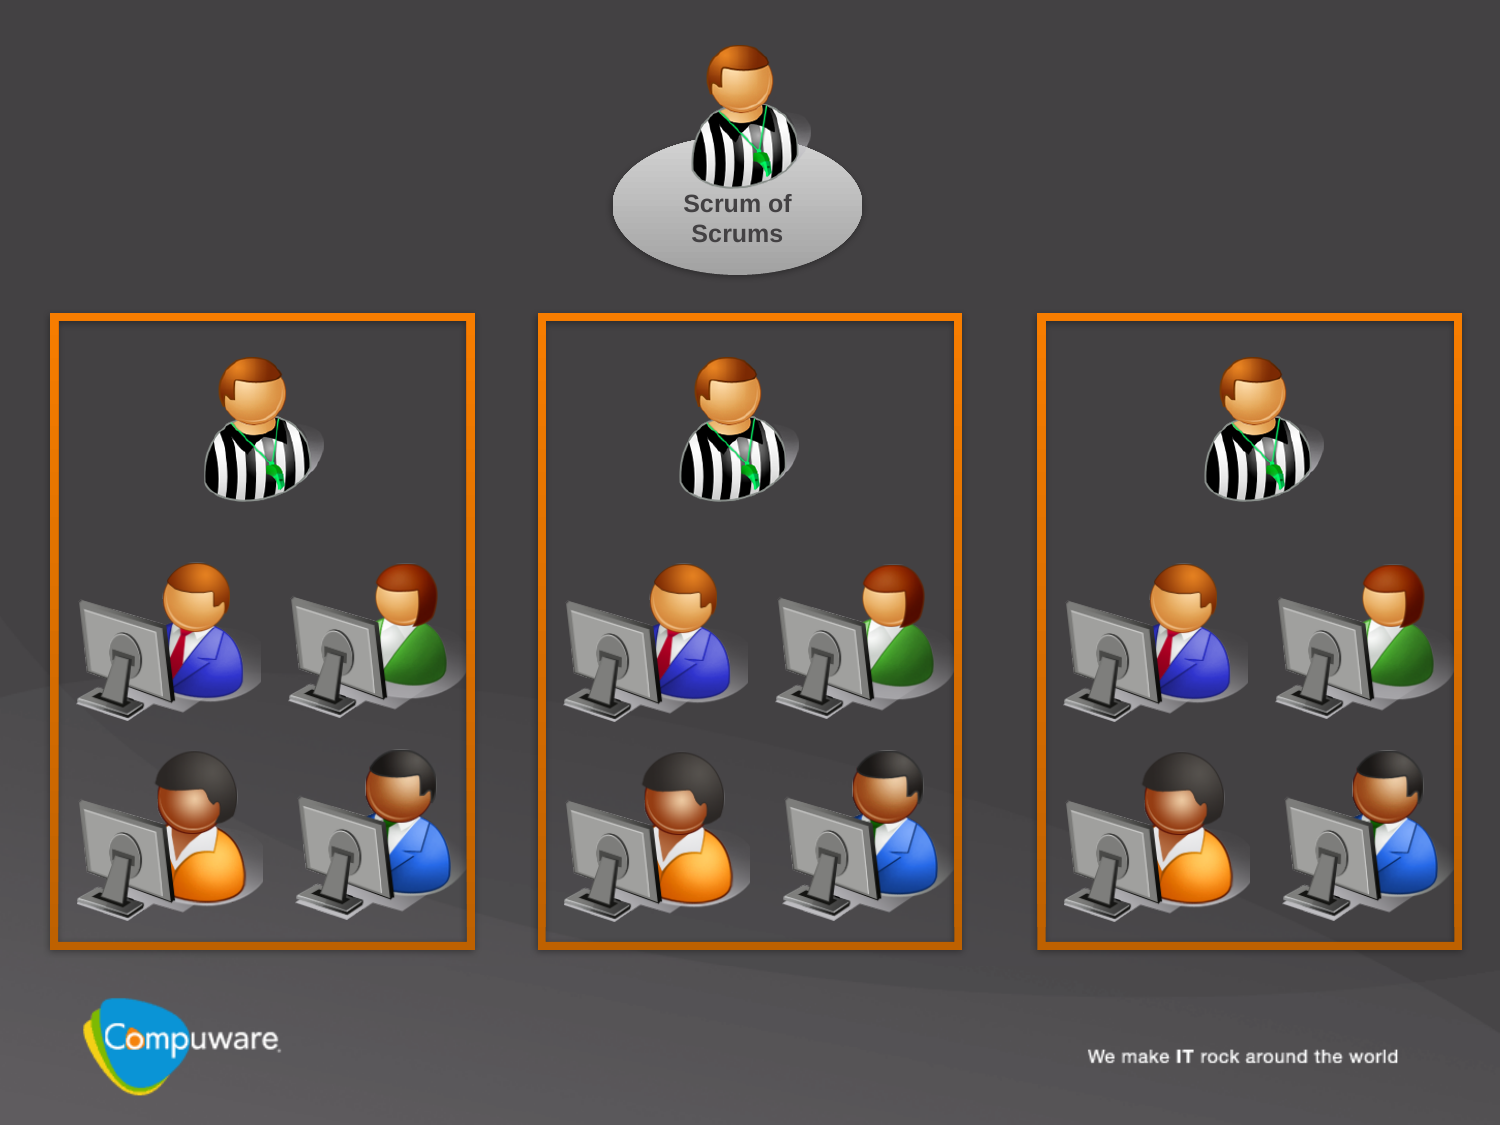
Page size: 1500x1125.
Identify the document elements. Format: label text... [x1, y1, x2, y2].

text_box Scrum of Scrums [612, 152, 863, 275]
picture [0, 0, 1500, 1125]
text_box [1037, 312, 1463, 951]
text_box [50, 312, 476, 951]
text_box [537, 312, 963, 951]
